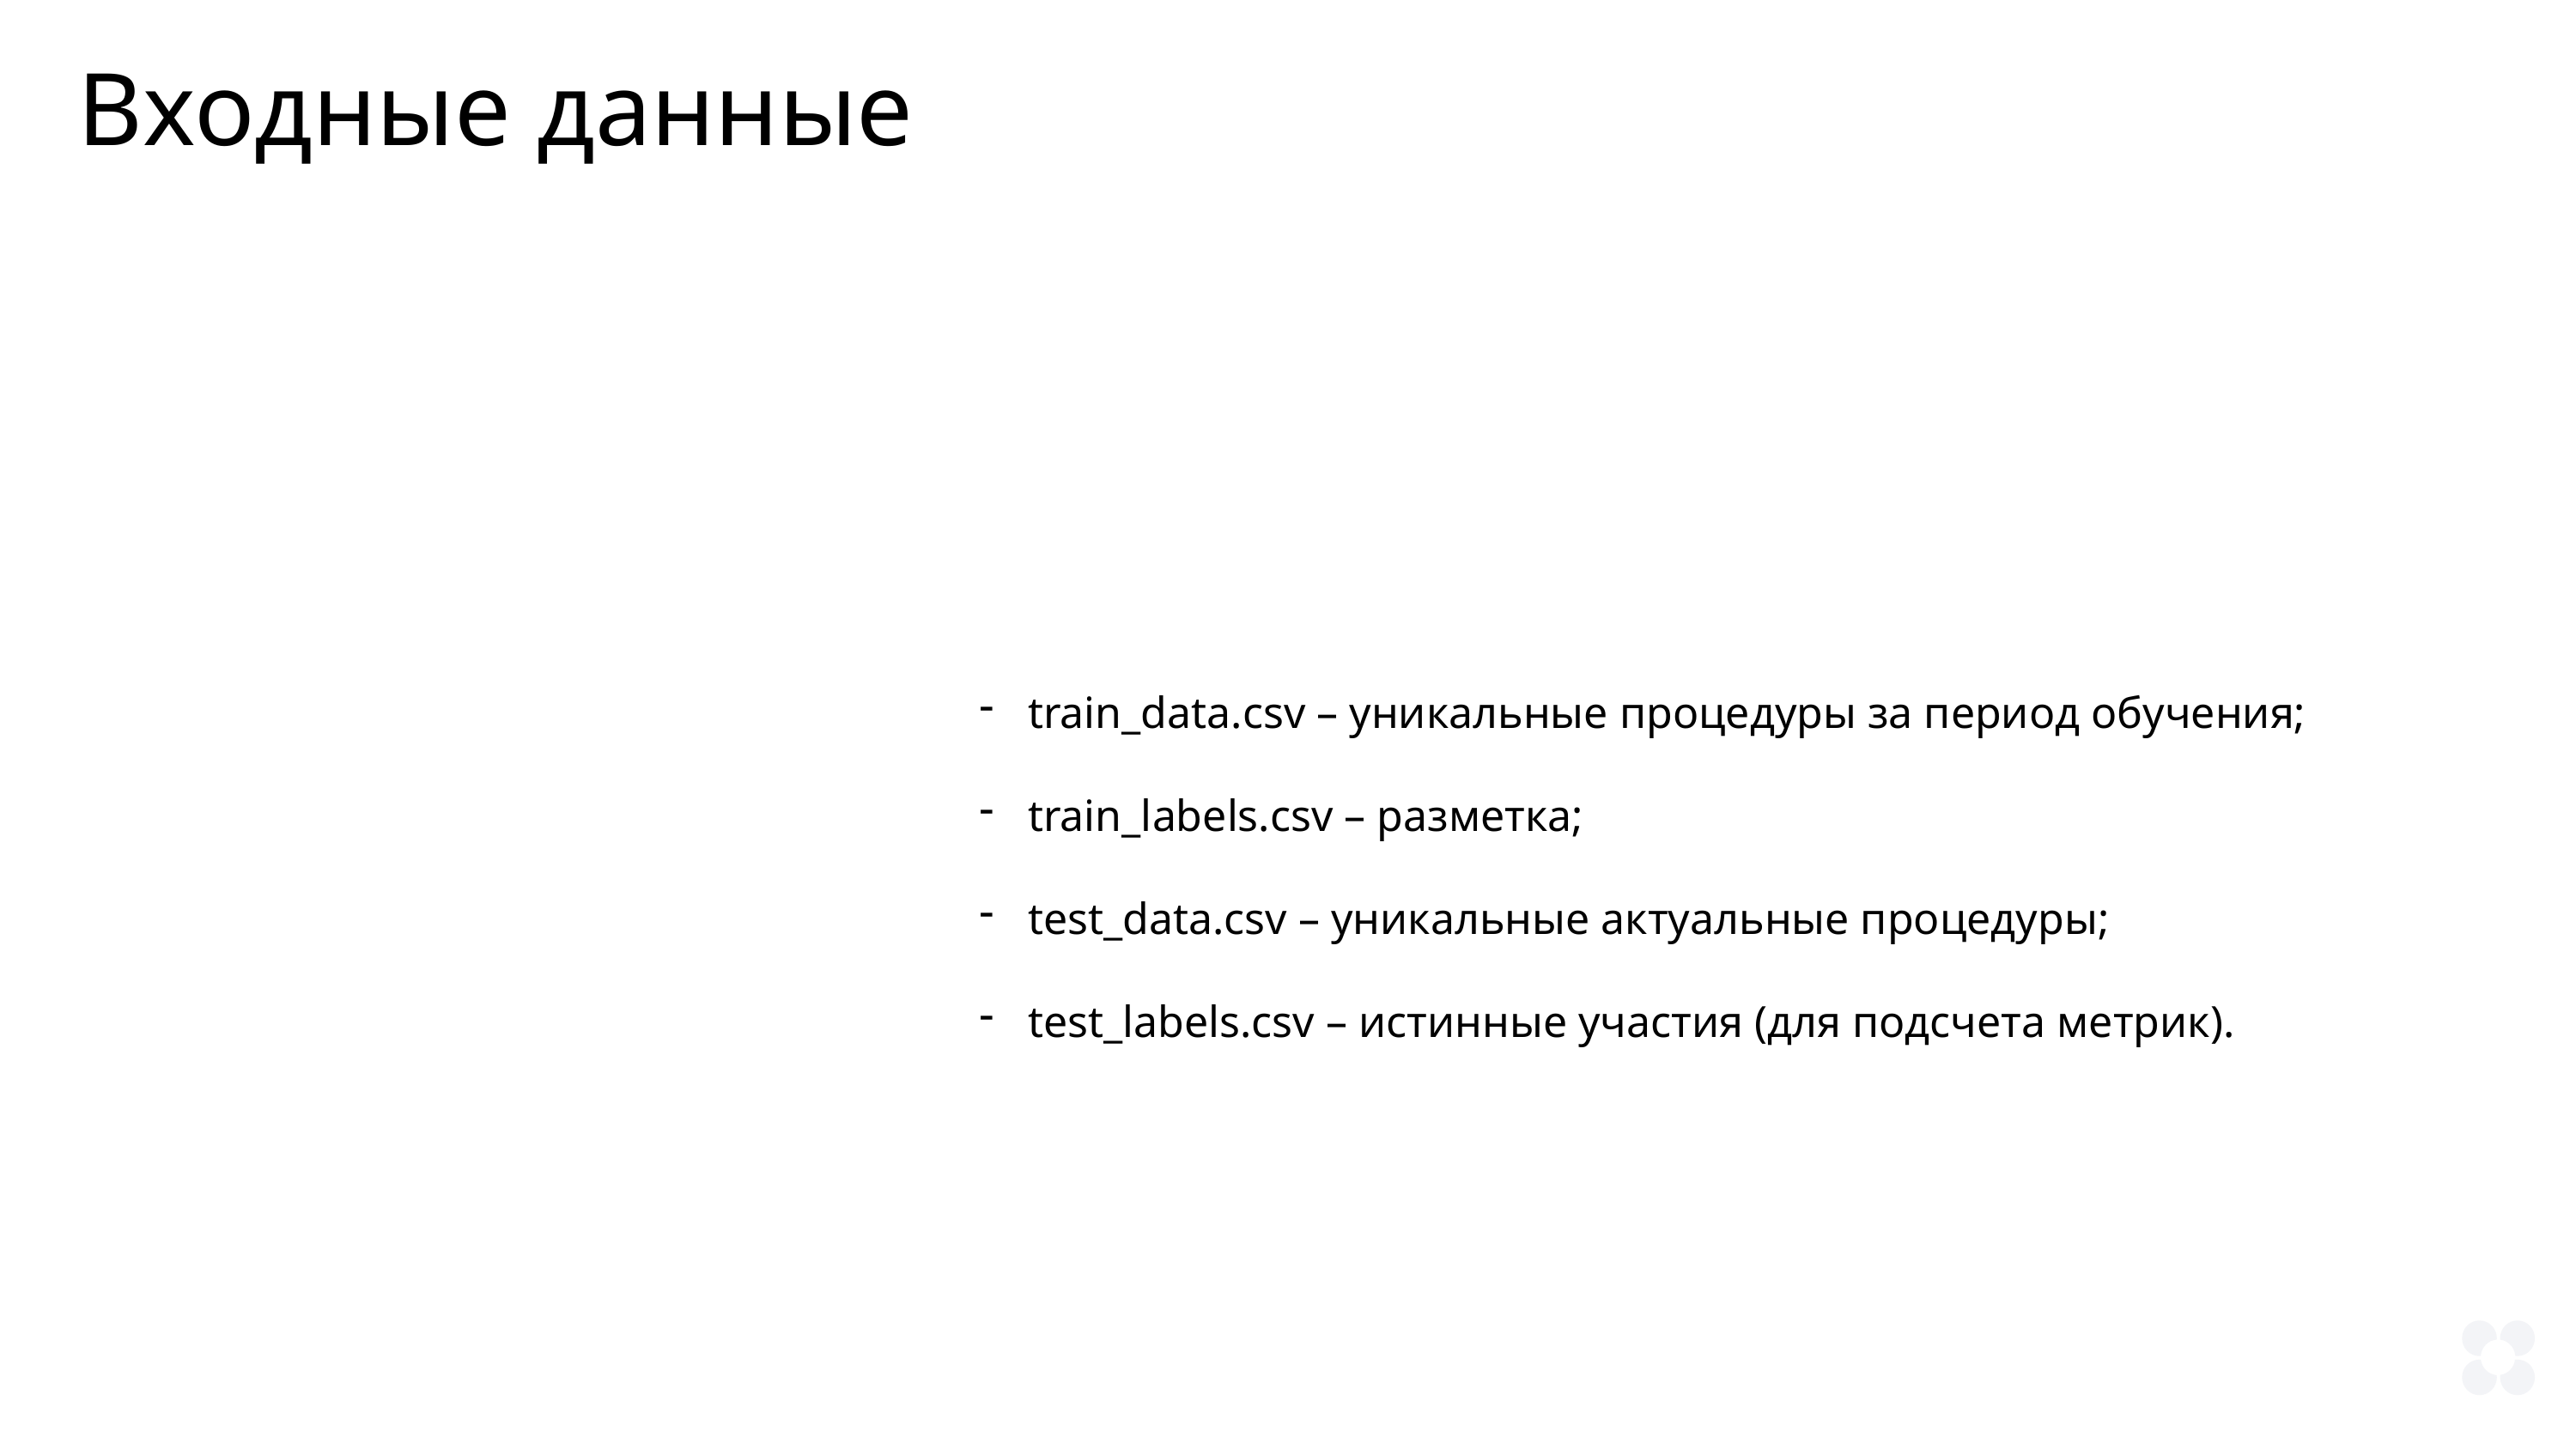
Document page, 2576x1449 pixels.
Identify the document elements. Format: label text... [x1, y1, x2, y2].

text_box Входные данные [77, 69, 1084, 278]
text_box train_data.csv – уникальные процедуры за период обучения; train_labels.csv – разметка; test_data.csv – уникальные актуальные процедуры; test_labels.csv – истинные участия (для подсчета метрик). [979, 646, 2546, 1208]
